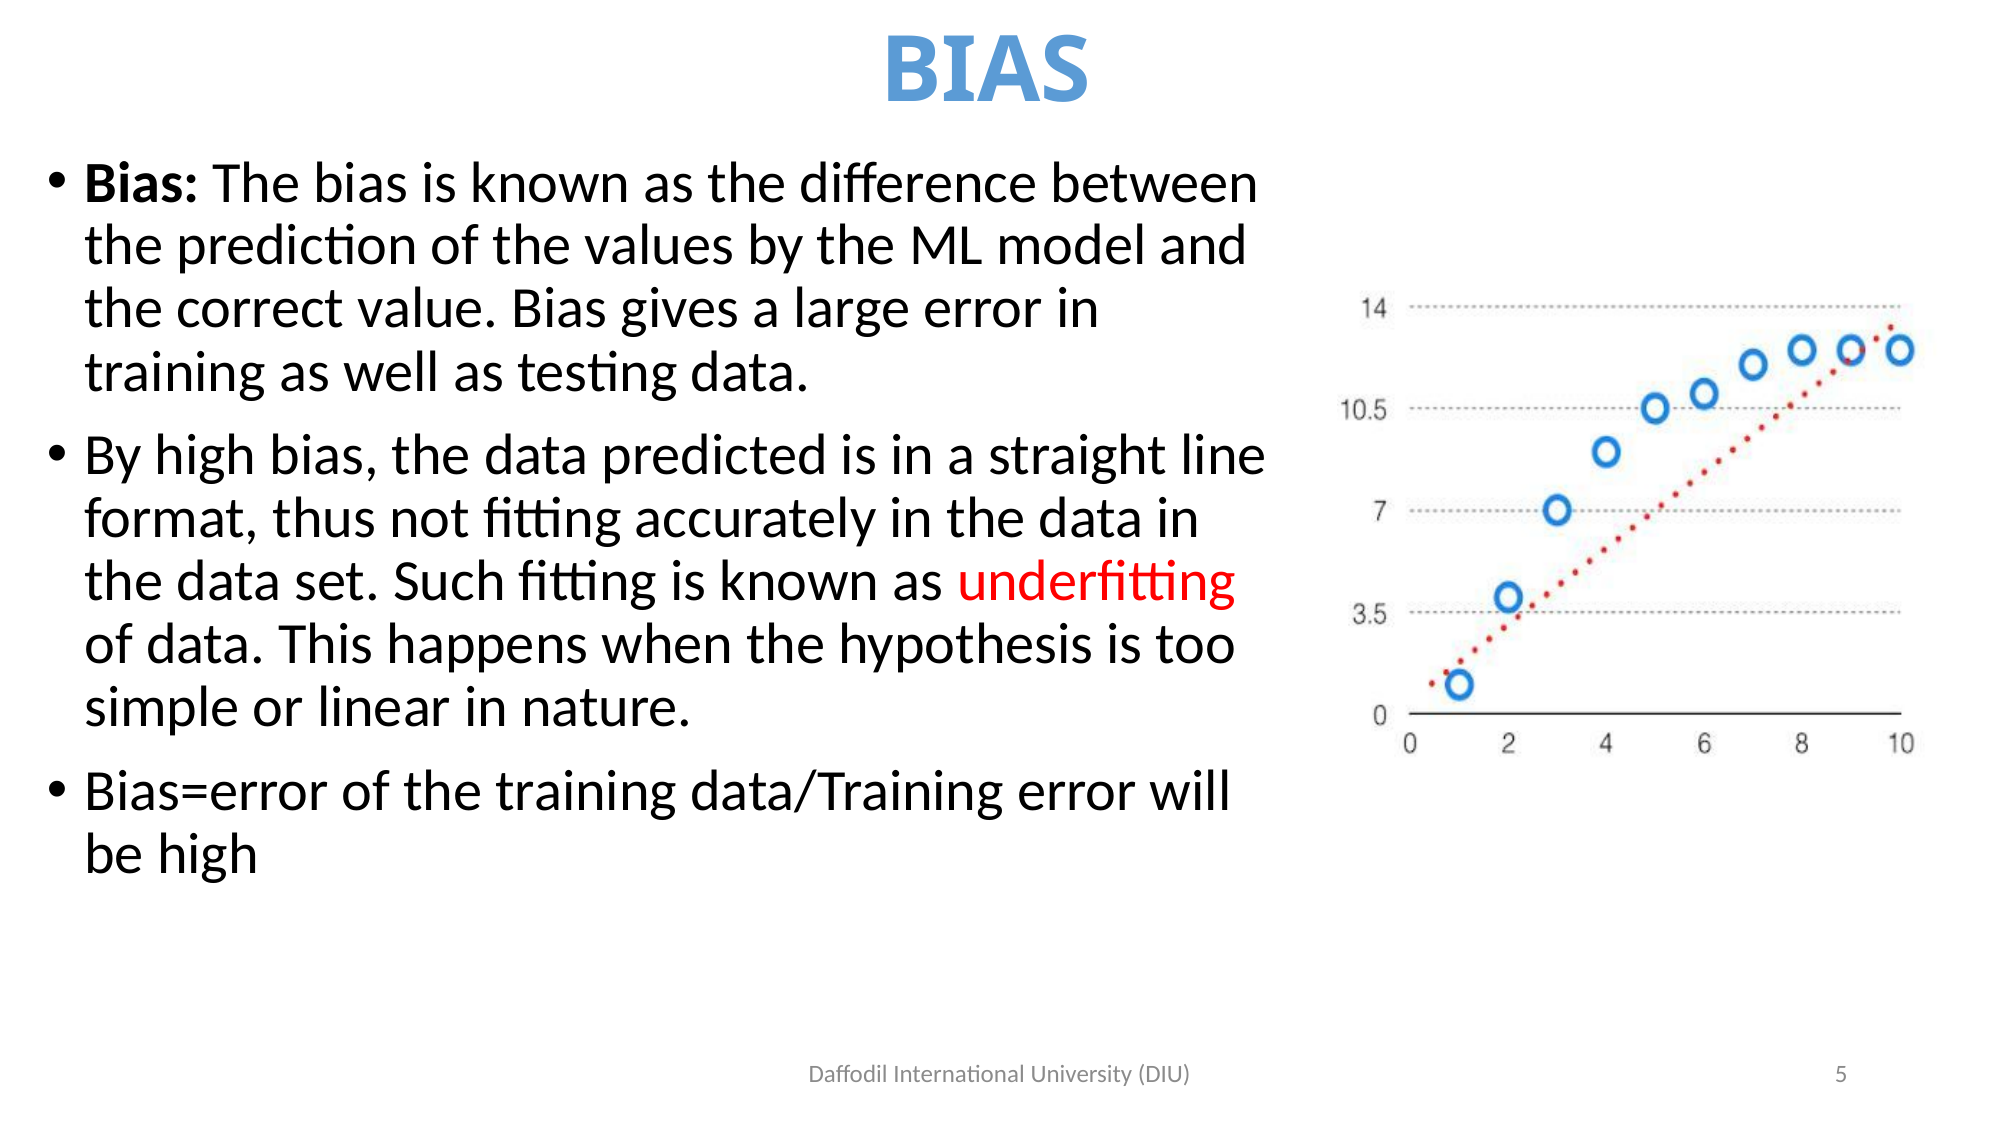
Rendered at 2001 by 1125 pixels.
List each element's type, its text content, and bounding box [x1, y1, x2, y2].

footer Daffodil International University (DIU) [662, 1042, 1338, 1103]
list Bias: The bias is known as the difference between the prediction of the values by the ML model and the correct value. Bias gives a large error in training as well as testing data. By high bias, the data predicted is in a straight line format, thus not fitting accurately in the data in the data set. Such fitting is known as underfitting of data. This happens when the hypothesis is too simple or linear in nature. Bias=error of the training data/Training error will be high [31, 144, 1294, 1043]
title BIAS [865, 22, 1135, 120]
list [1337, 278, 1939, 770]
slide_number 5 [1412, 1042, 1863, 1103]
